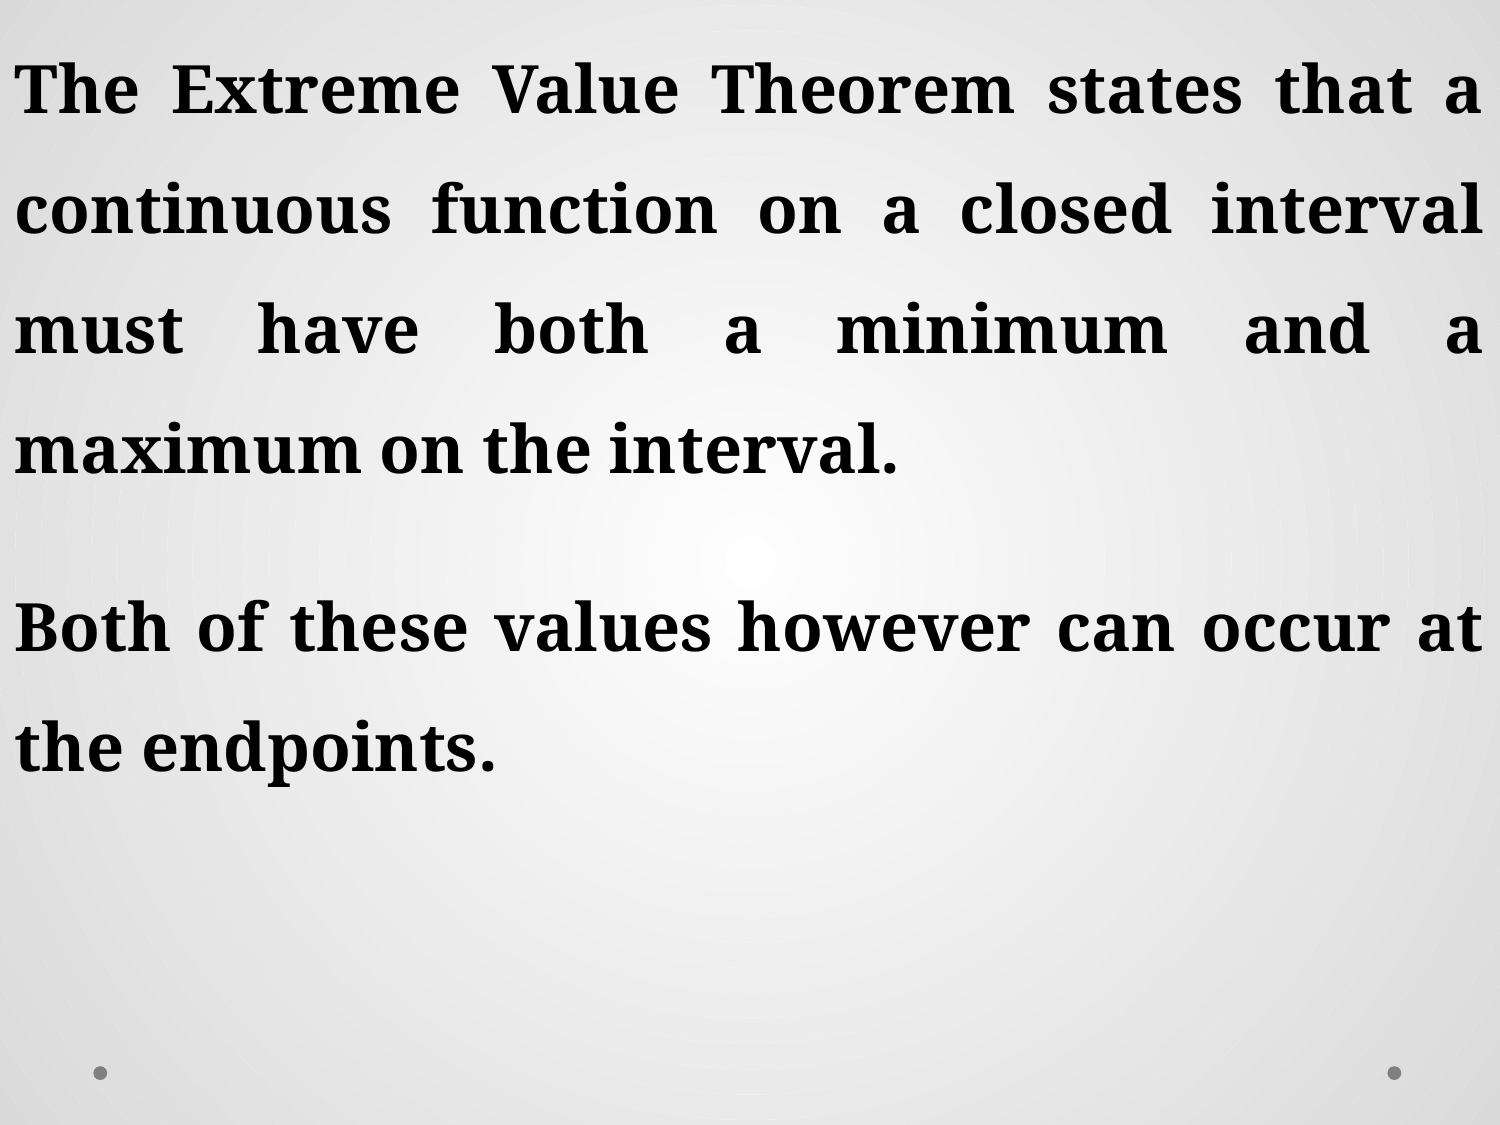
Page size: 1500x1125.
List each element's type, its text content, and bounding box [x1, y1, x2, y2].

text_box The Extreme Value Theorem states that a continuous function on a closed interval must have both a minimum and a maximum on the interval. [0, 0, 1500, 495]
